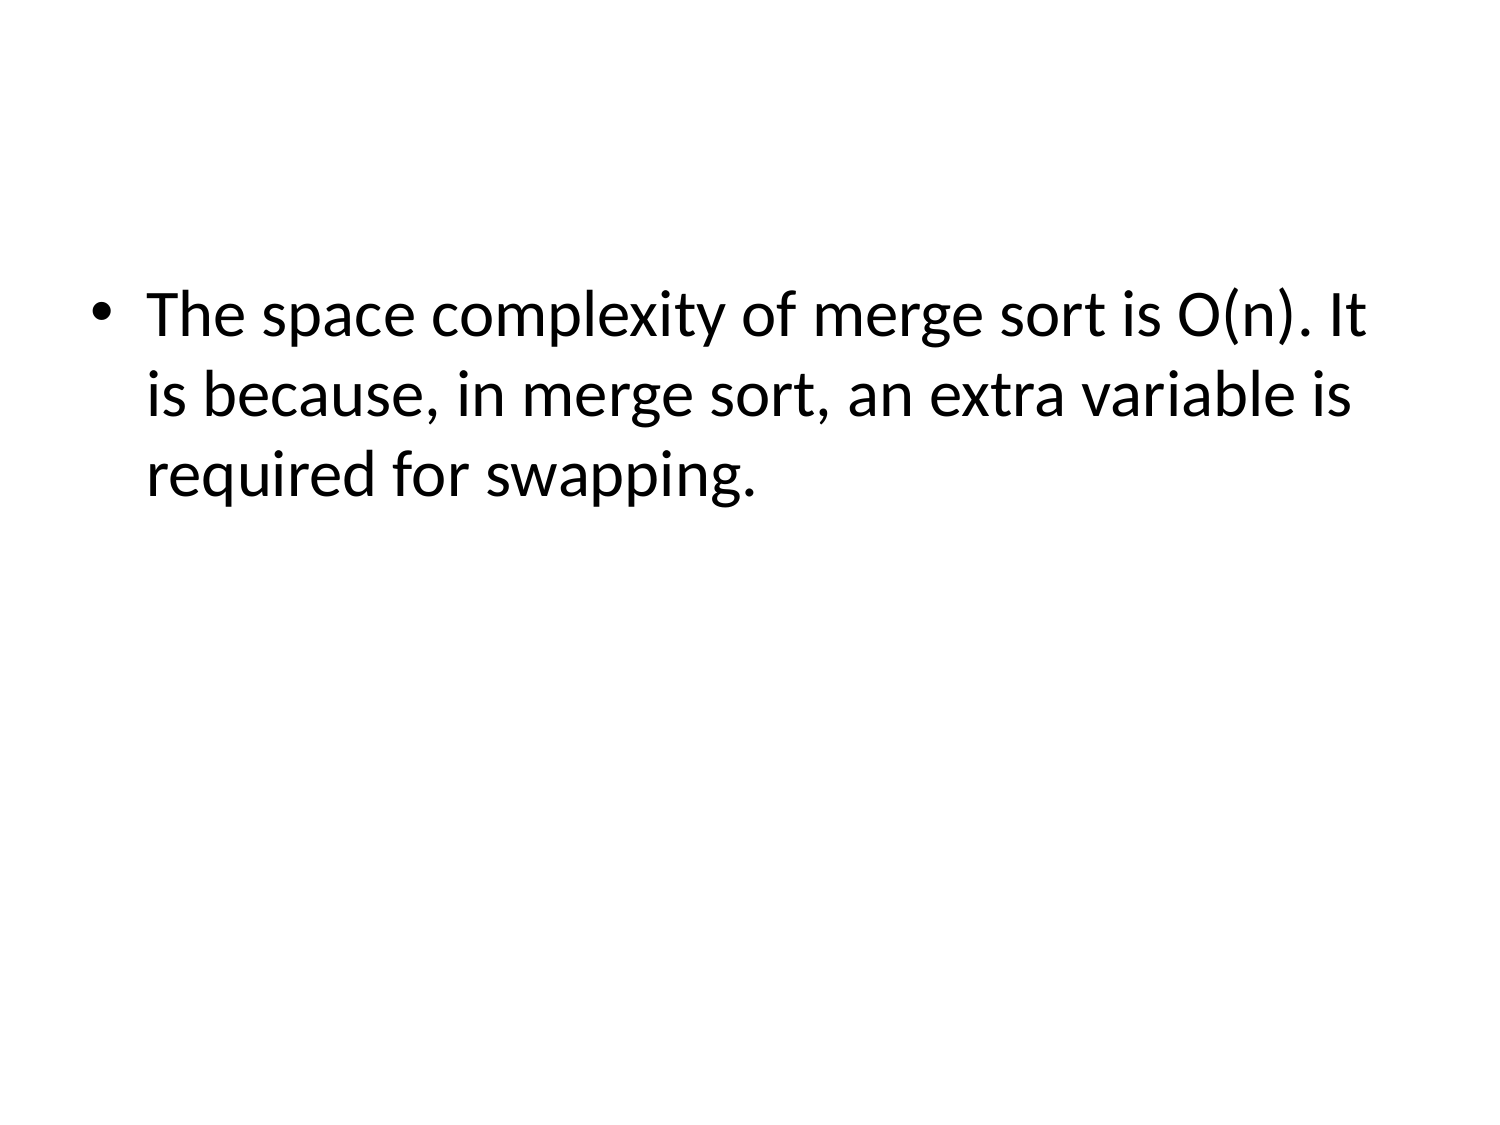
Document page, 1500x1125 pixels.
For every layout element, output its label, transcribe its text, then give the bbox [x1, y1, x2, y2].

list The space complexity of merge sort is O(n). It is because, in merge sort, an extra variable is required for swapping. [75, 262, 1425, 1005]
